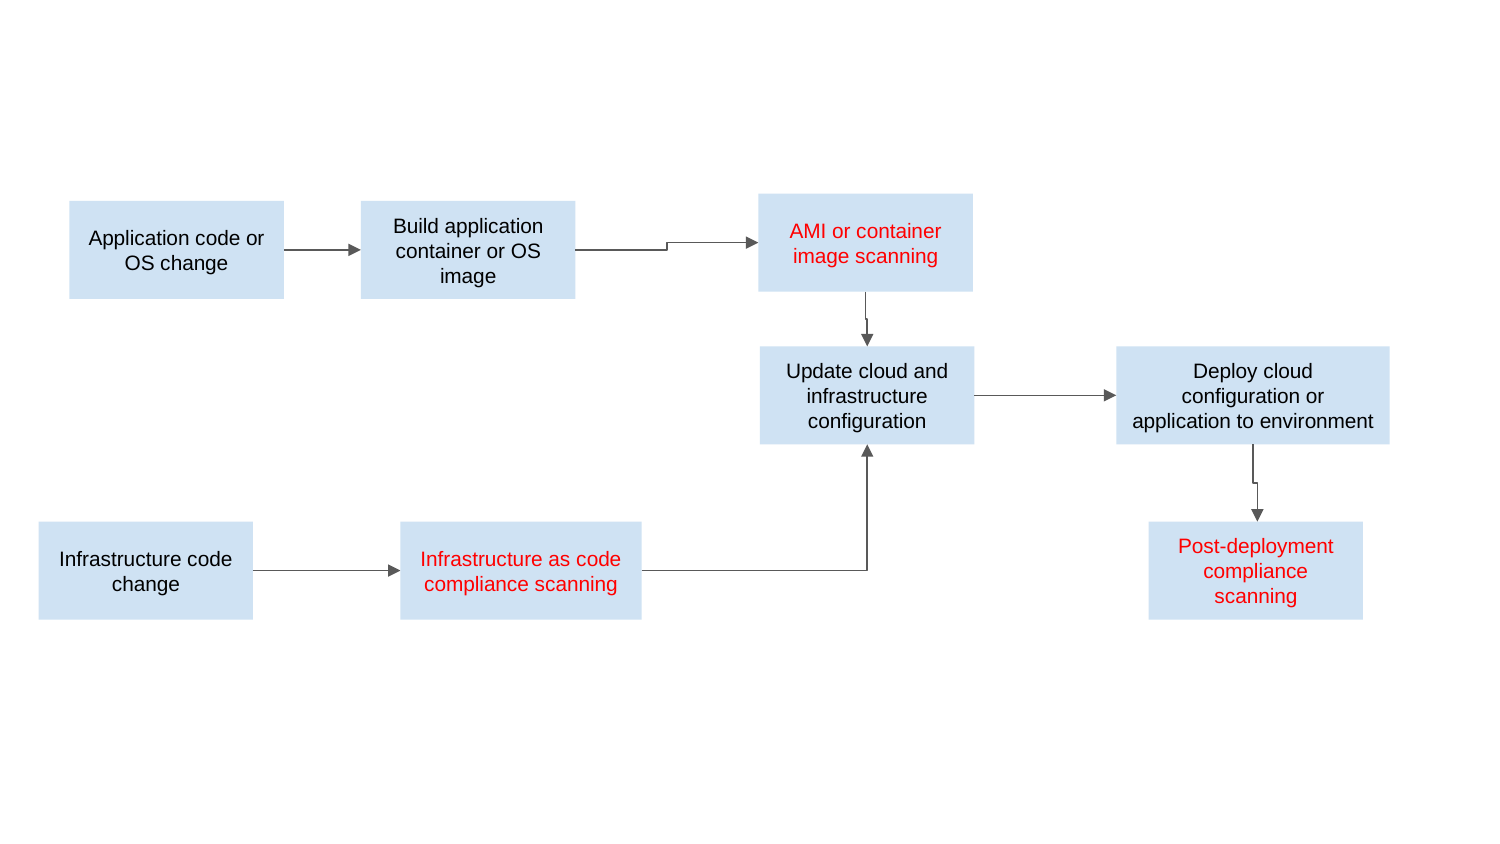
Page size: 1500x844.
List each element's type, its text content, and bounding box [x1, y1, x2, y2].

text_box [1216, 480, 1294, 486]
text_box Build application container or OS image [360, 200, 576, 299]
text_box AMI or container image scanning [758, 193, 973, 292]
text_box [575, 242, 759, 251]
text_box Update cloud and infrastructure configuration [759, 346, 975, 445]
text_box Post-deployment compliance scanning [1148, 521, 1363, 620]
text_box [283, 249, 362, 253]
text_box Deploy cloud configuration or application to environment [1116, 346, 1390, 445]
text_box Infrastructure code change [38, 521, 253, 620]
text_box Application code or OS change [69, 200, 284, 299]
text_box Infrastructure as code compliance scanning [400, 521, 642, 620]
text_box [641, 444, 868, 571]
